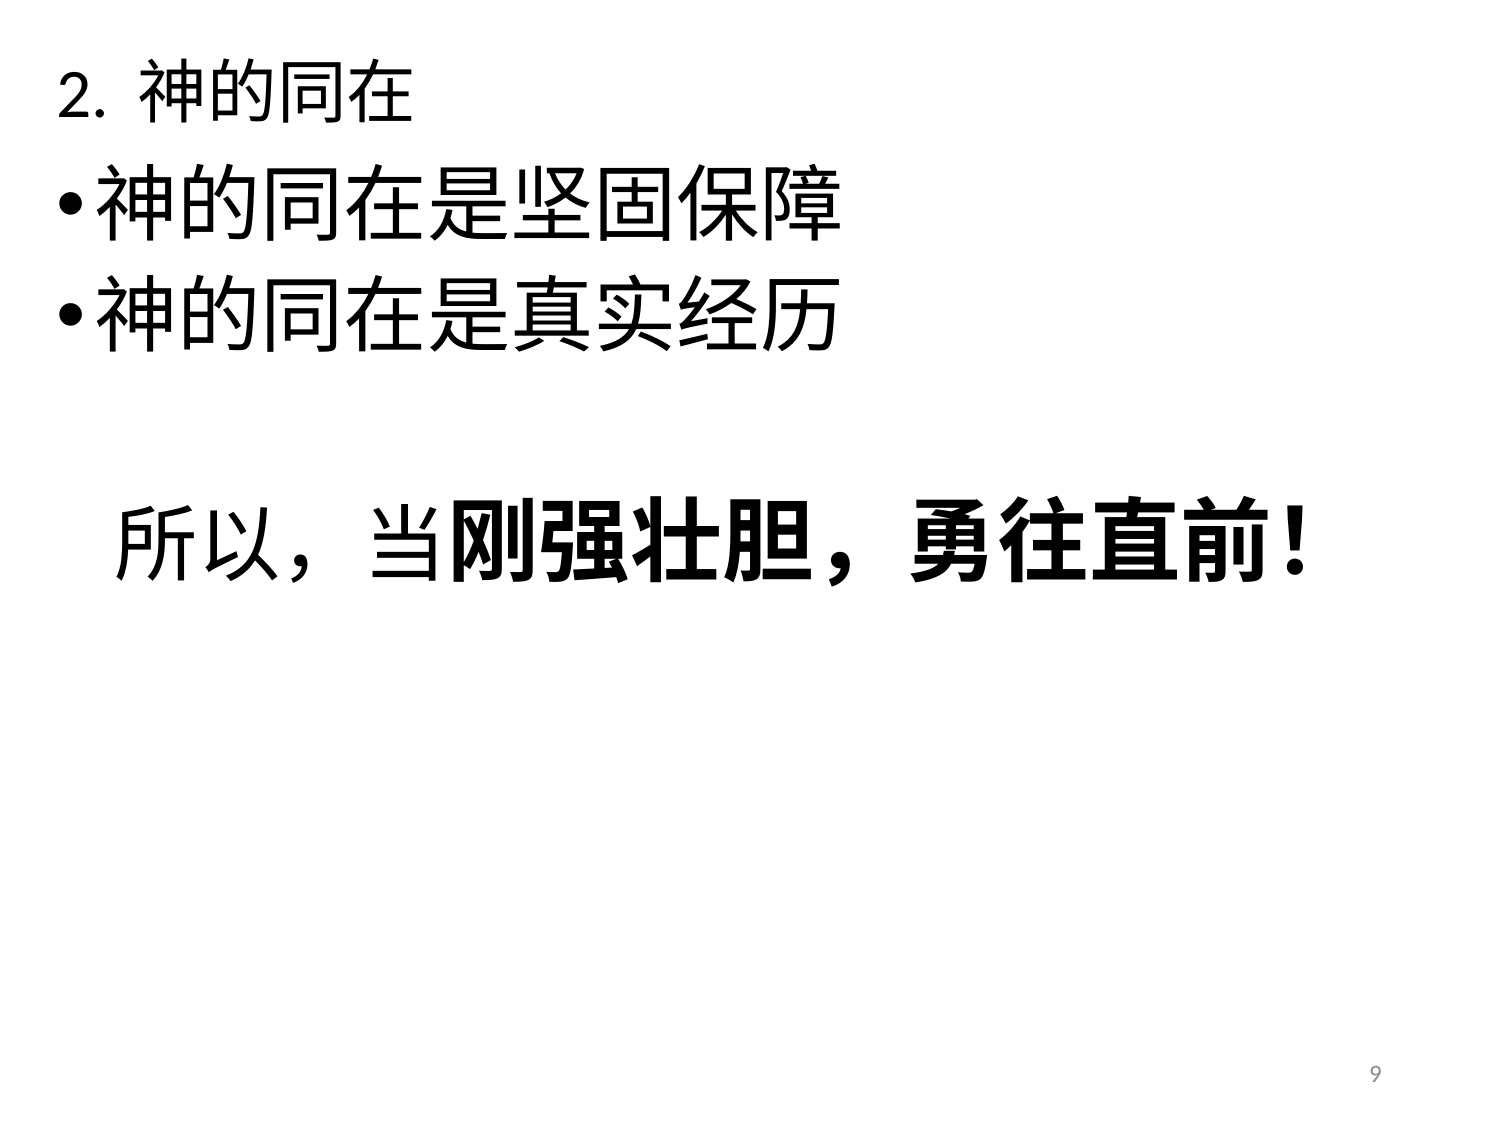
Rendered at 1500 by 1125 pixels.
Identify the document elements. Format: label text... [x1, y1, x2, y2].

slide_number 9 [1059, 1042, 1397, 1103]
title 2. 神的同在 [41, 49, 1462, 141]
list 神的同在是坚固保障 神的同在是真实经历 所以，当刚强壮胆，勇往直前！ [41, 155, 1462, 1014]
